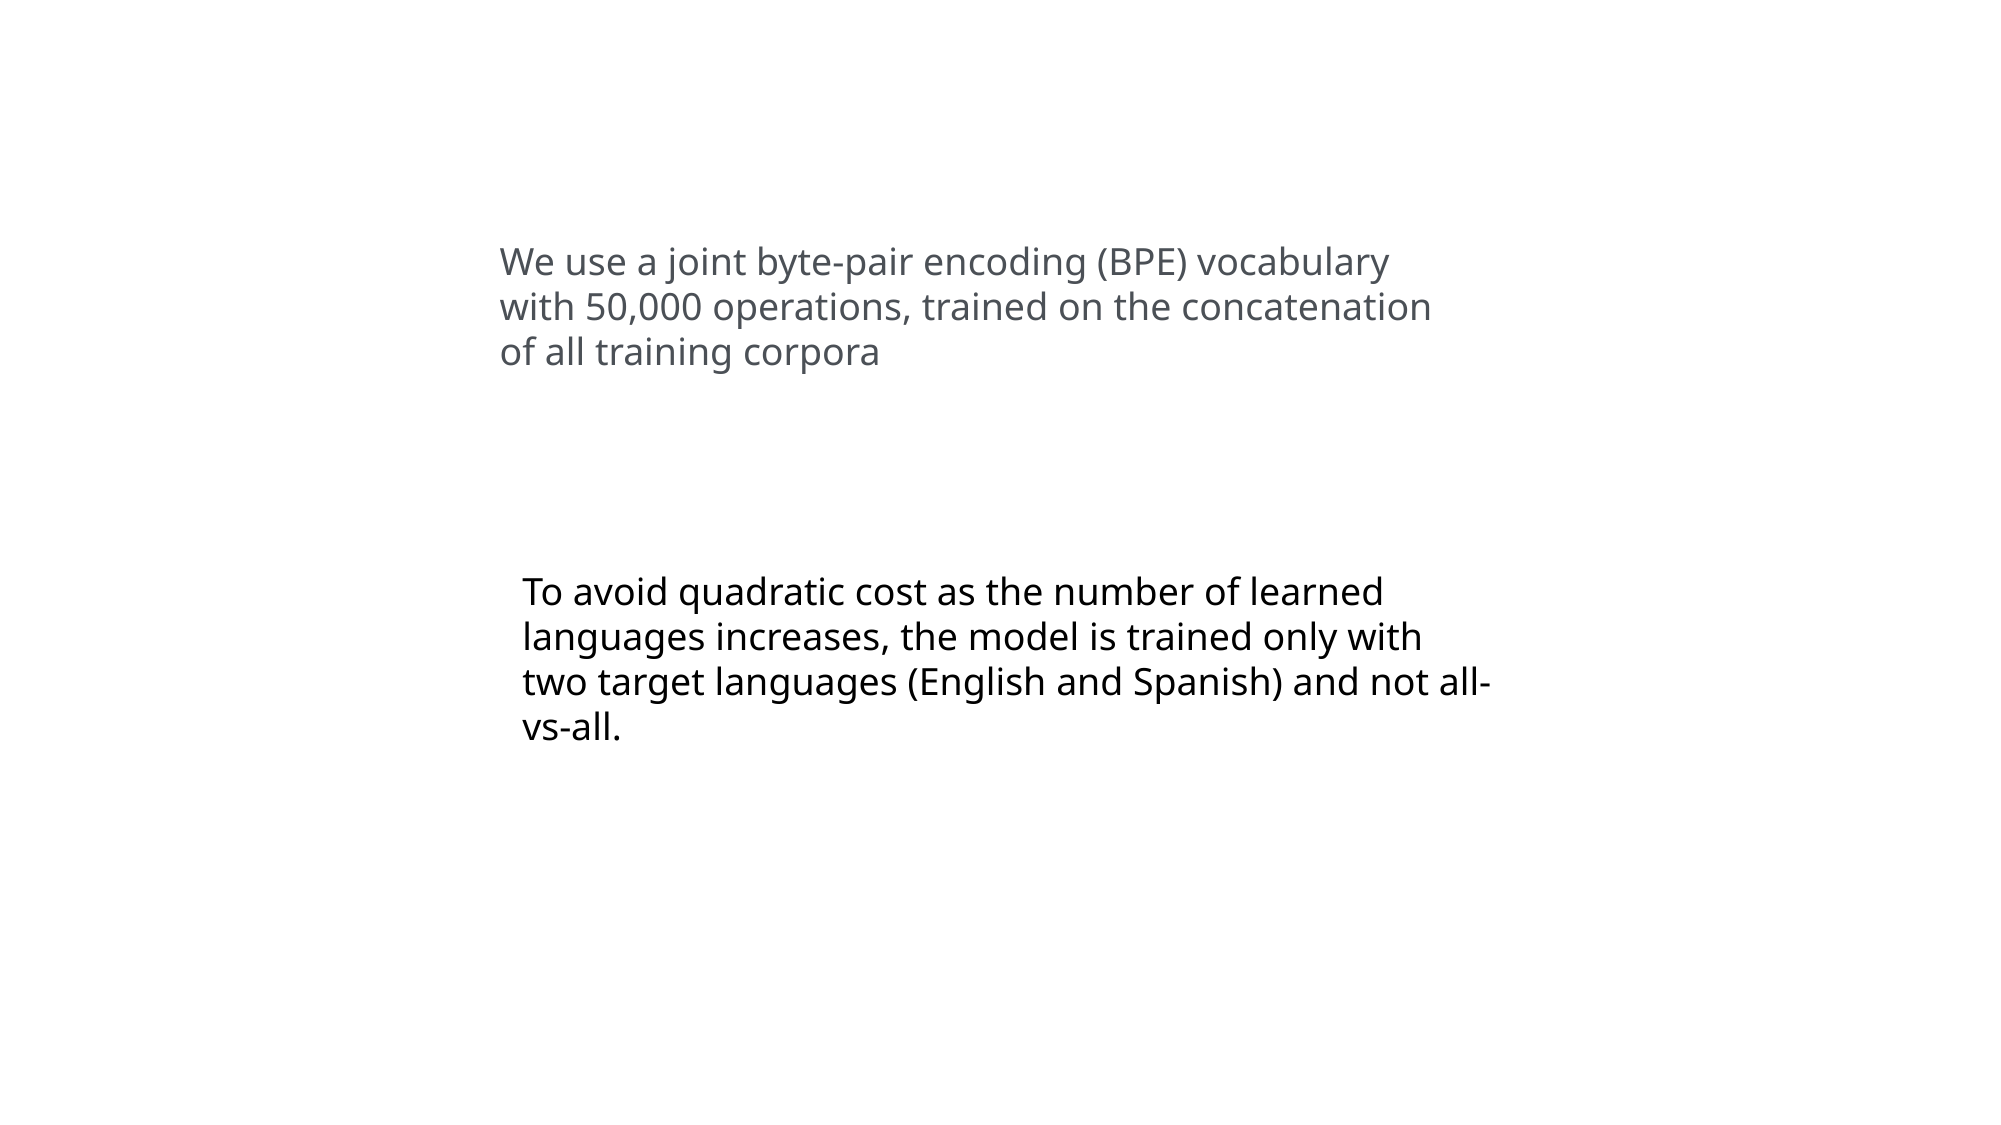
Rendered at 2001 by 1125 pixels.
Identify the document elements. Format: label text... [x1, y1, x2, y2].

text_box To avoid quadratic cost as the number of learned languages increases, the model is trained only with two target languages (English and Spanish) and not all-vs-all. [507, 560, 1508, 756]
text_box We use a joint byte-pair encoding (BPE) vocabulary with 50,000 operations, trained on the concatenation of all training corpora [484, 230, 1485, 381]
